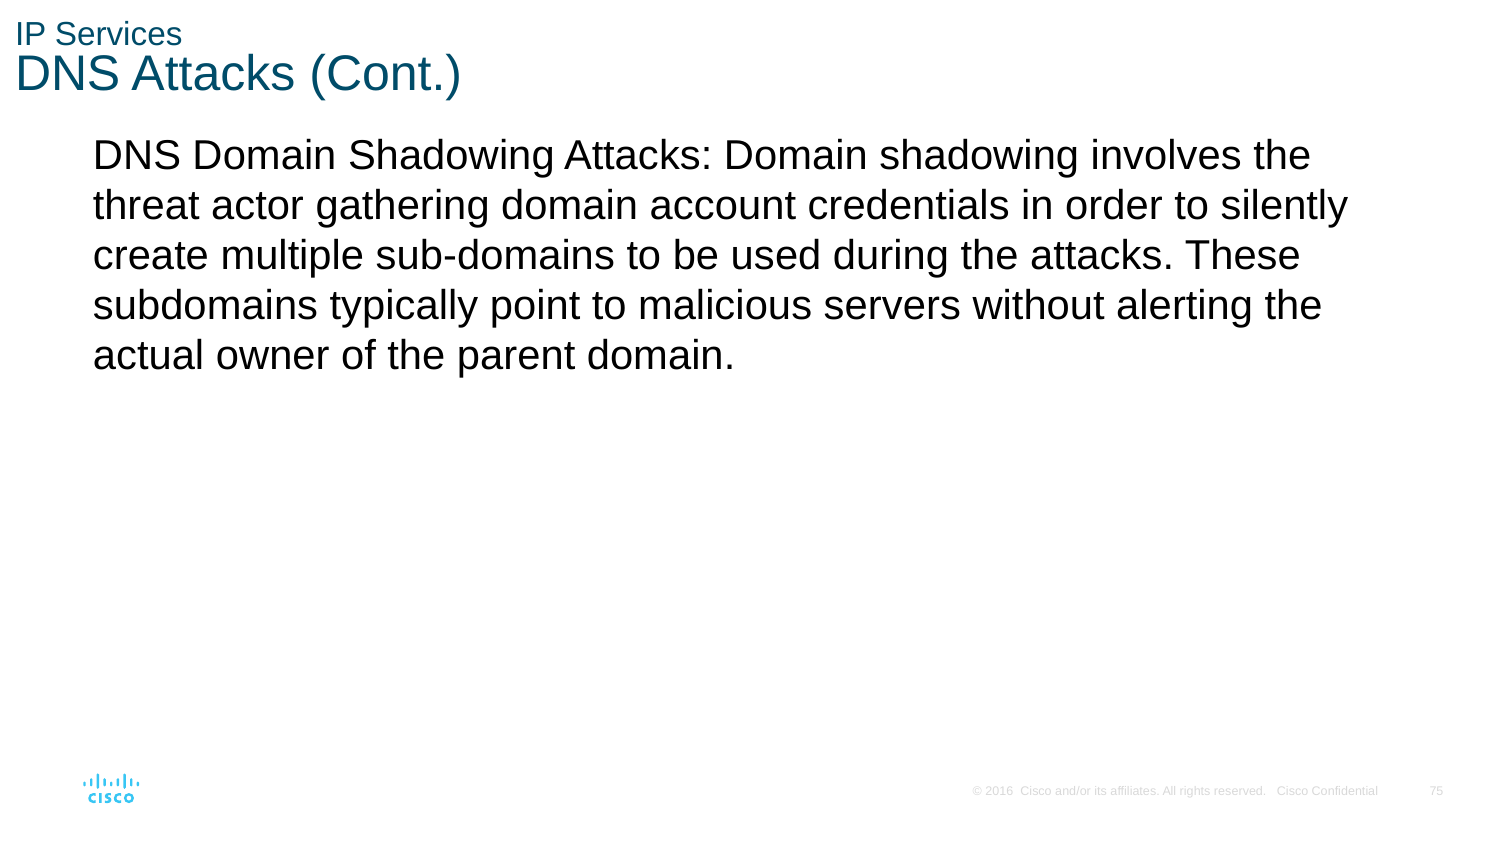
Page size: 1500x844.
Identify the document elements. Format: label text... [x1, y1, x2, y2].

list DNS Domain Shadowing Attacks: Domain shadowing involves the threat actor gathering domain account credentials in order to silently create multiple sub-domains to be used during the attacks. These subdomains typically point to malicious servers without alerting the actual owner of the parent domain. [77, 120, 1437, 726]
title IP Services DNS Attacks (Cont.) [0, 0, 1369, 121]
